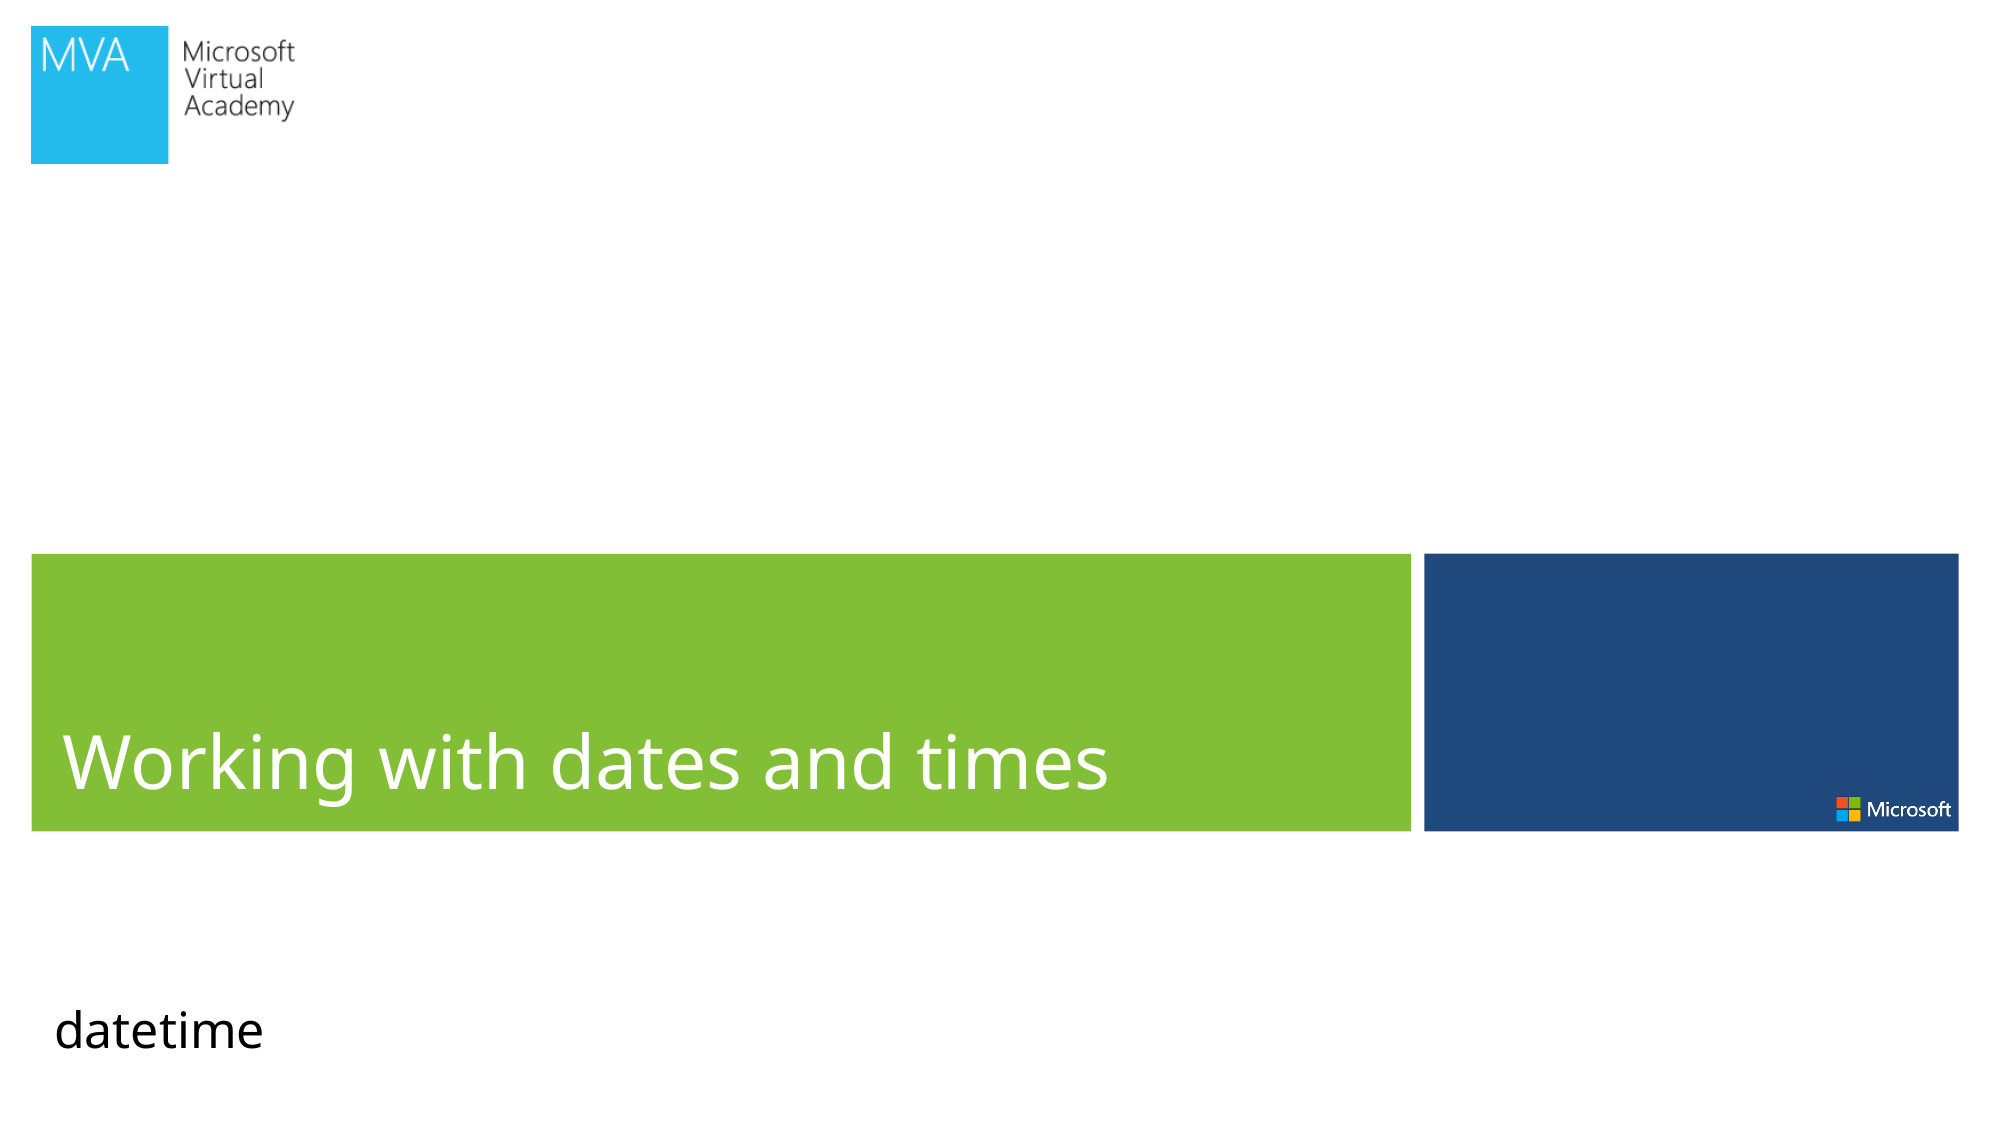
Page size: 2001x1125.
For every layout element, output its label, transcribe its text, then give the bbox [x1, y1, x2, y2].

list Working with dates and times [47, 568, 1396, 813]
picture [31, 26, 374, 164]
picture [1834, 790, 1956, 827]
subtitle datetime [31, 841, 1412, 1082]
